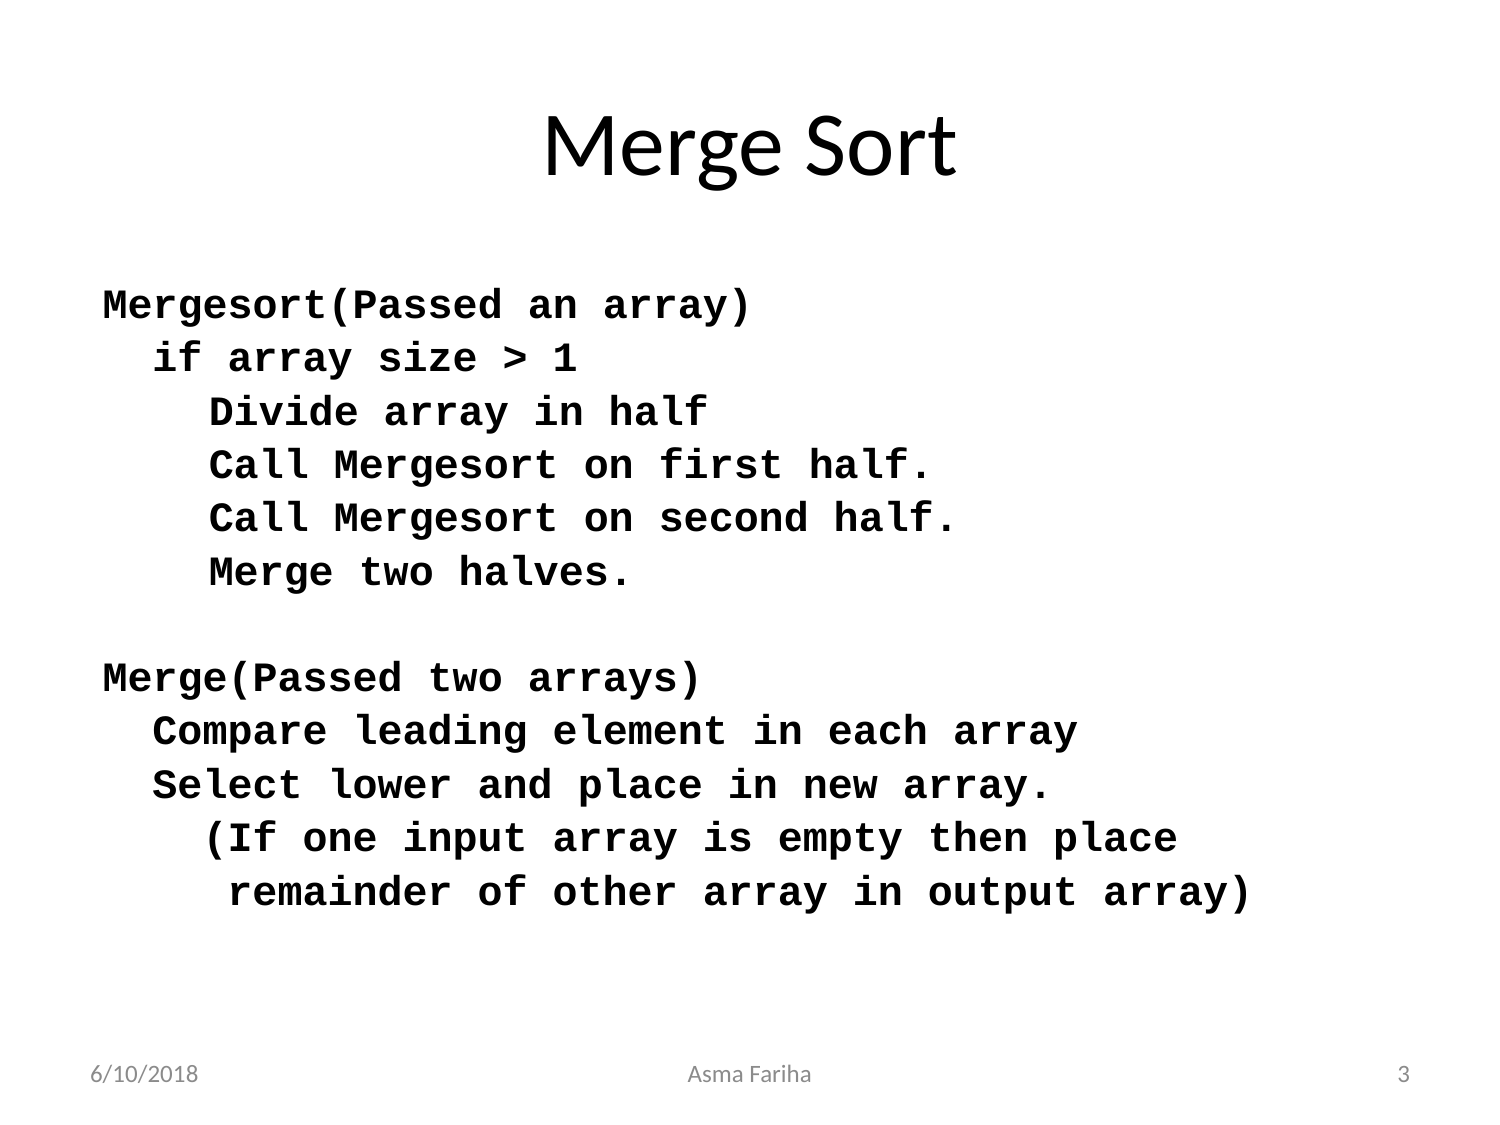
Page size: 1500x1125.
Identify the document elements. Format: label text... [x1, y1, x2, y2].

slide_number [75, 1042, 425, 1103]
slide_number 3 [1074, 1042, 1425, 1103]
footer Asma Fariha [512, 1042, 988, 1103]
title Merge Sort [75, 45, 1425, 233]
list Mergesort(Passed an array) if array size > 1 Divide array in half Call Mergesort on first half. Call Mergesort on second half. Merge two halves. Merge(Passed two arrays) Compare leading element in each array Select lower and place in new array. (If one input array is empty then place remainder of other array in output array) [87, 275, 1438, 1018]
